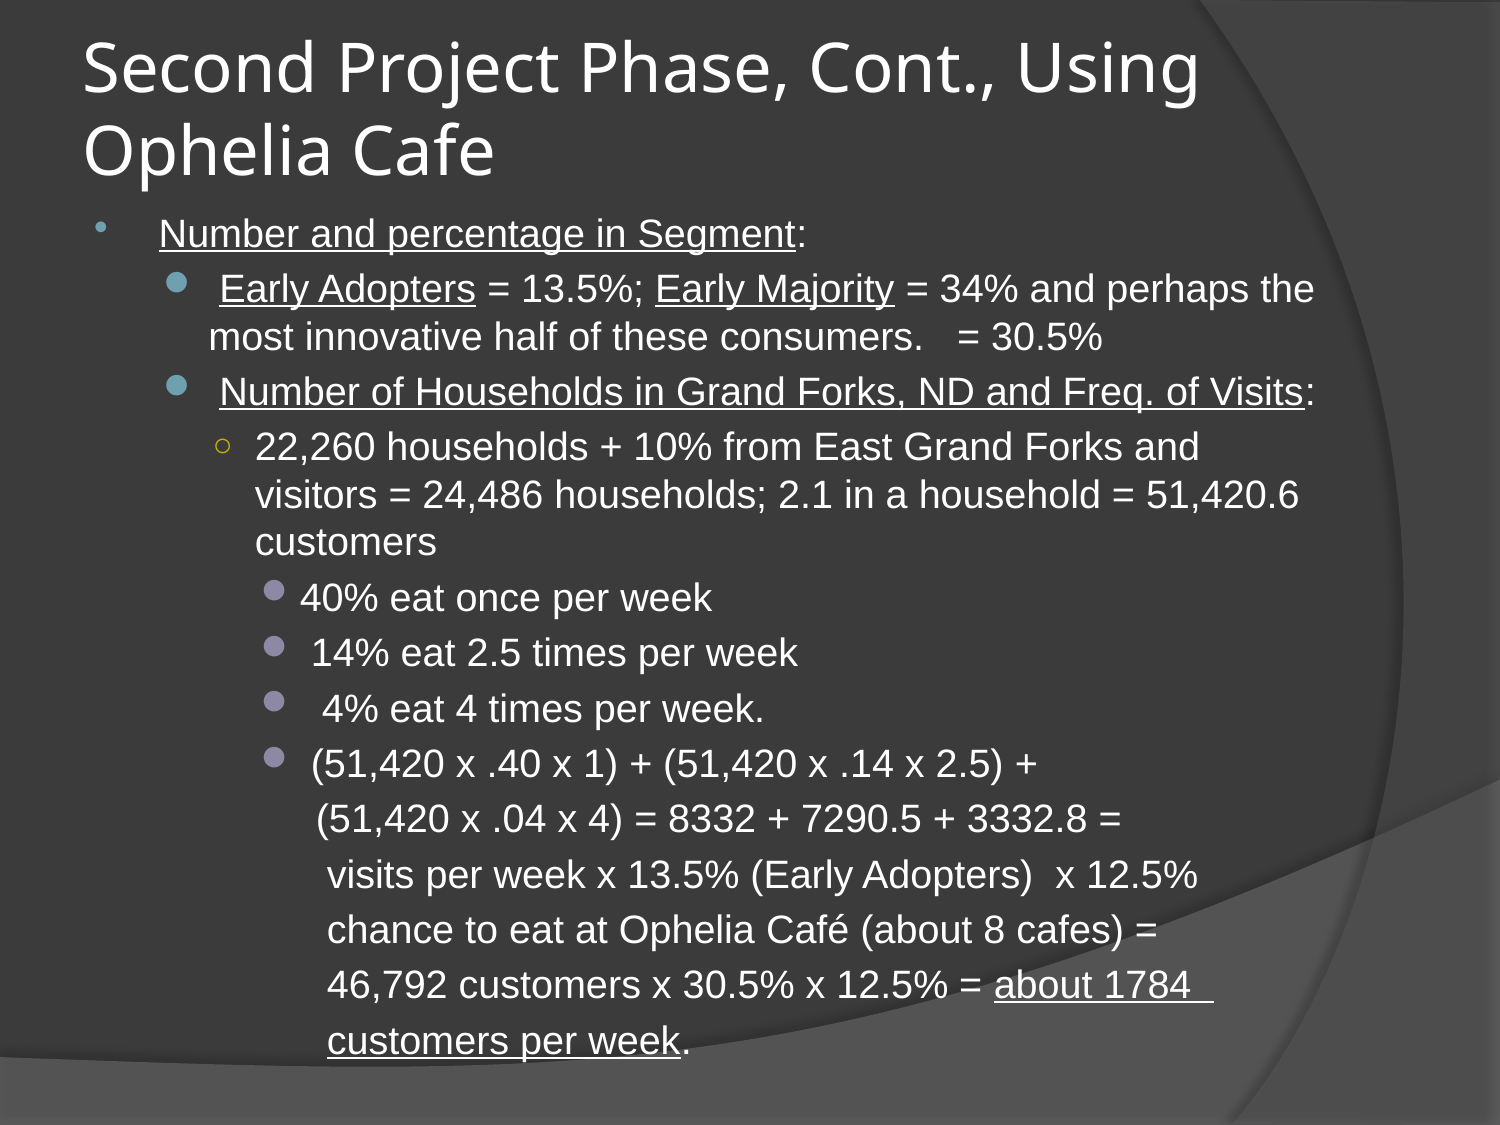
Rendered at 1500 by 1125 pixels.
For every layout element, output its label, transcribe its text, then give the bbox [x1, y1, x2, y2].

title Second Project Phase, Cont., Using Ophelia Cafe [75, 12, 1300, 200]
list Number and percentage in Segment: Early Adopters = 13.5%; Early Majority = 34% and perhaps the most innovative half of these consumers. = 30.5% Number of Households in Grand Forks, ND and Freq. of Visits: 22,260 households + 10% from East Grand Forks and visitors = 24,486 households; 2.1 in a household = 51,420.6 customers 40% eat once per week 14% eat 2.5 times per week 4% eat 4 times per week. (51,420 x .40 x 1) + (51,420 x .14 x 2.5) + (51,420 x .04 x 4) = 8332 + 7290.5 + 3332.8 = visits per week x 13.5% (Early Adopters) x 12.5% chance to eat at Ophelia Café (about 8 cafes) = 46,792 customers x 30.5% x 12.5% = about 1784 customers per week. How Much Customers Spend, on Average, for Products? Tingting Chen’s Research – [75, 200, 1350, 1060]
